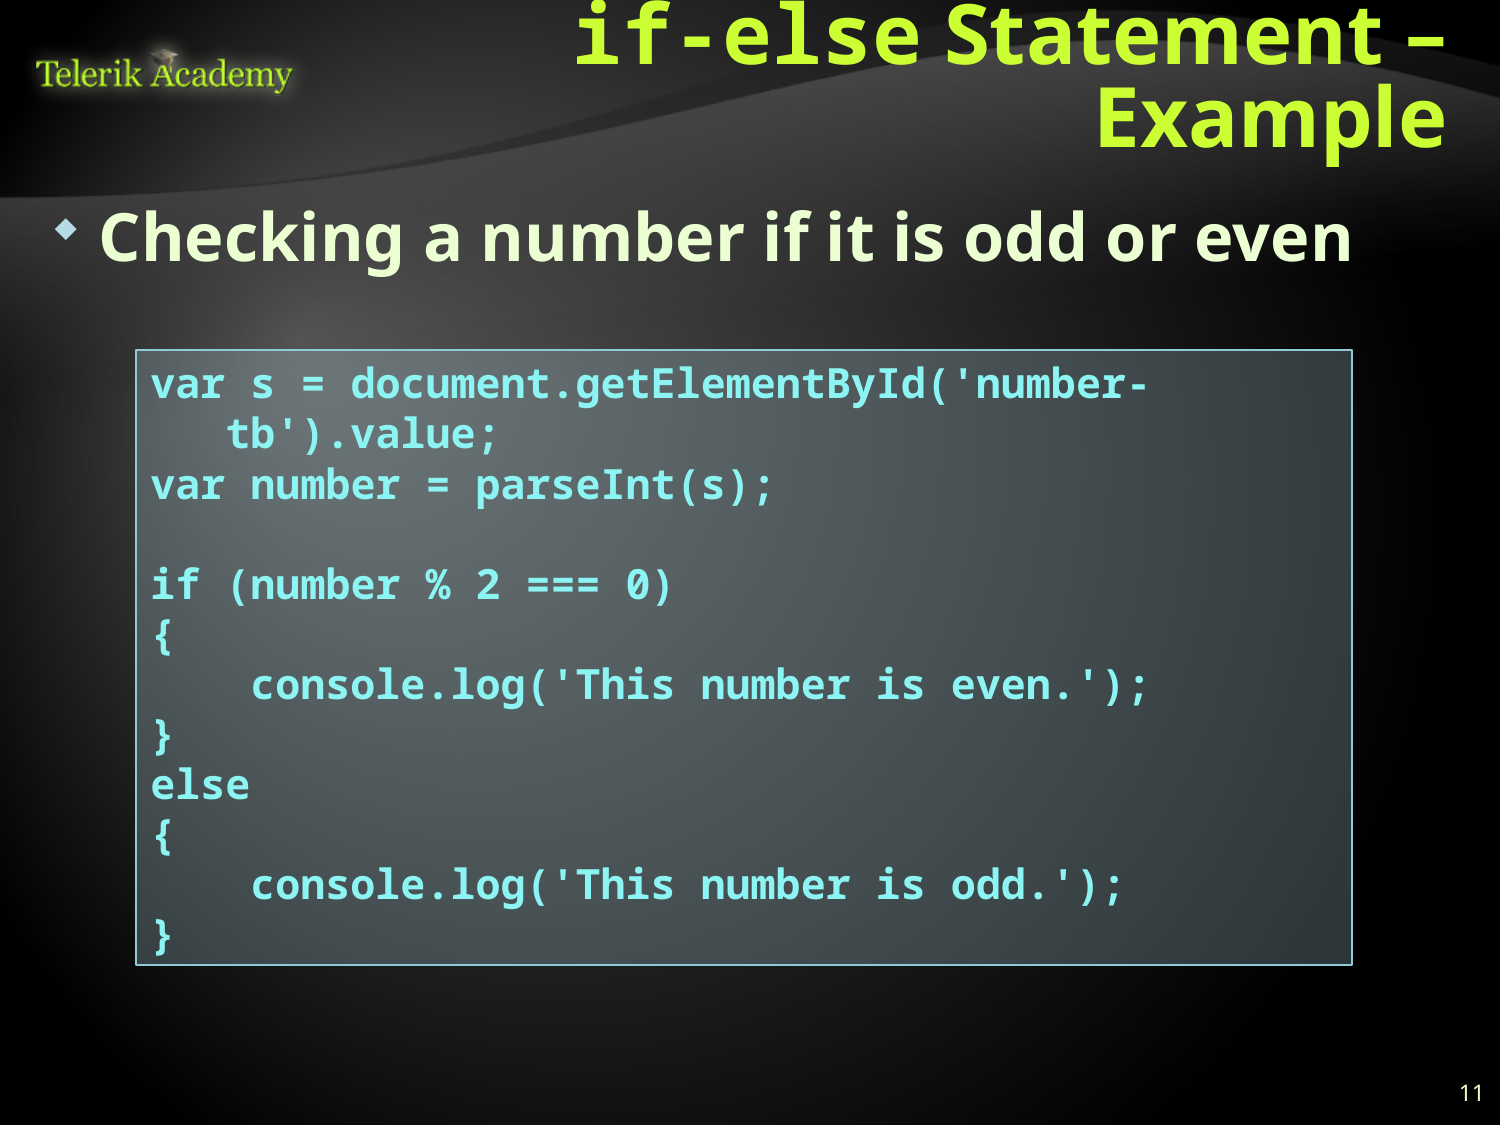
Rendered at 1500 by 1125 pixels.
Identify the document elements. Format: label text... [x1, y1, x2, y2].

title if-else Statement – Example [300, 12, 1463, 150]
text_box var s = document.getElementById('number-tb').value; var number = parseInt(s); if (number % 2 === 0) { console.log('This number is even.'); } else { console.log('This number is odd.'); } [135, 349, 1353, 965]
picture [0, 0, 1500, 1125]
list Checking a number if it is odd or even [37, 187, 1463, 338]
slide_number 11 [1425, 1074, 1500, 1113]
